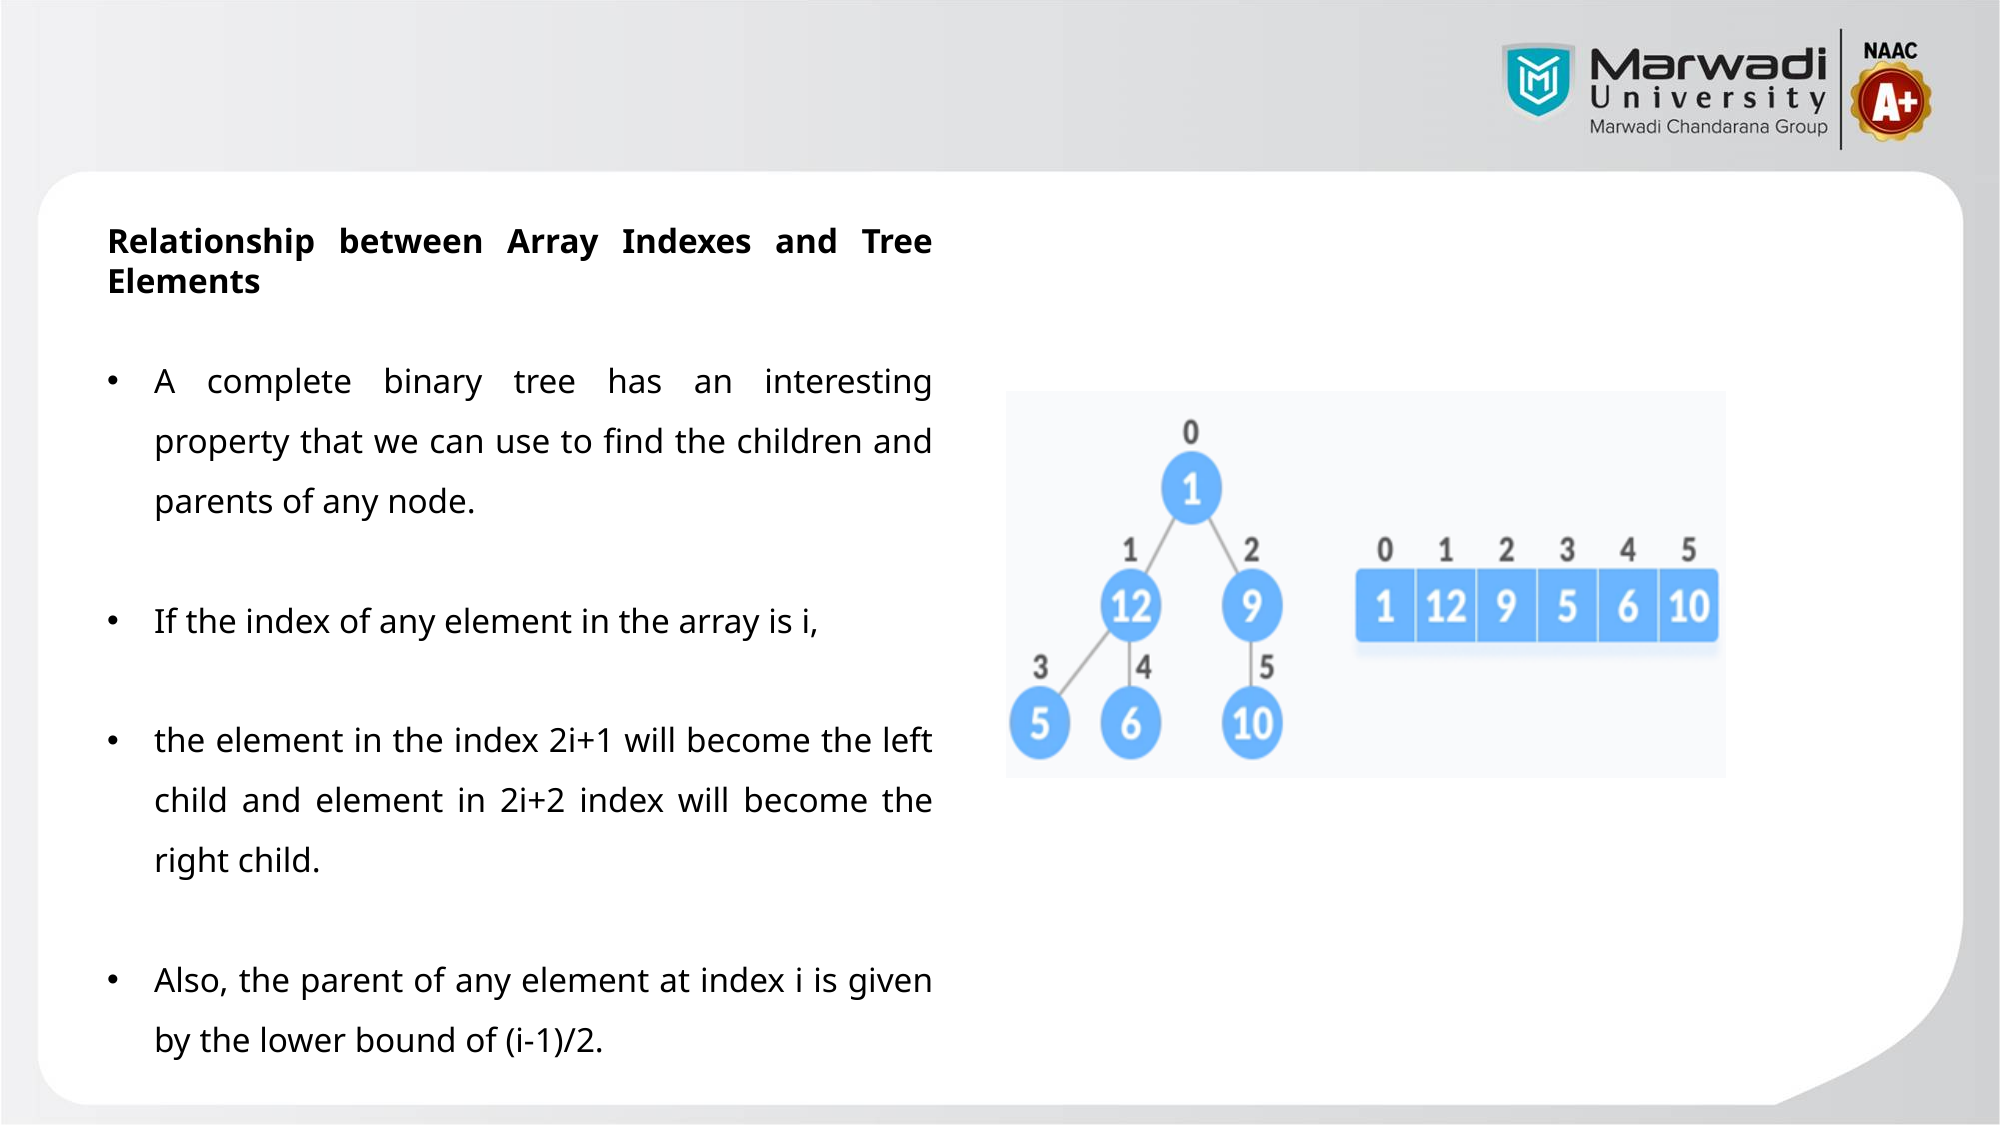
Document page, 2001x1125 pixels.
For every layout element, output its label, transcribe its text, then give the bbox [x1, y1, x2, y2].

text_box Relationship between Array Indexes and Tree Elements A complete binary tree has an interesting property that we can use to find the children and parents of any node. If the index of any element in the array is i, the element in the index 2i+1 will become the left child and element in 2i+2 index will become the right child. Also, the parent of any element at index i is given by the lower bound of (i-1)/2. [17, 205, 950, 1074]
text_box HEAP SORT [355, 162, 1344, 251]
picture [0, 0, 2000, 1125]
